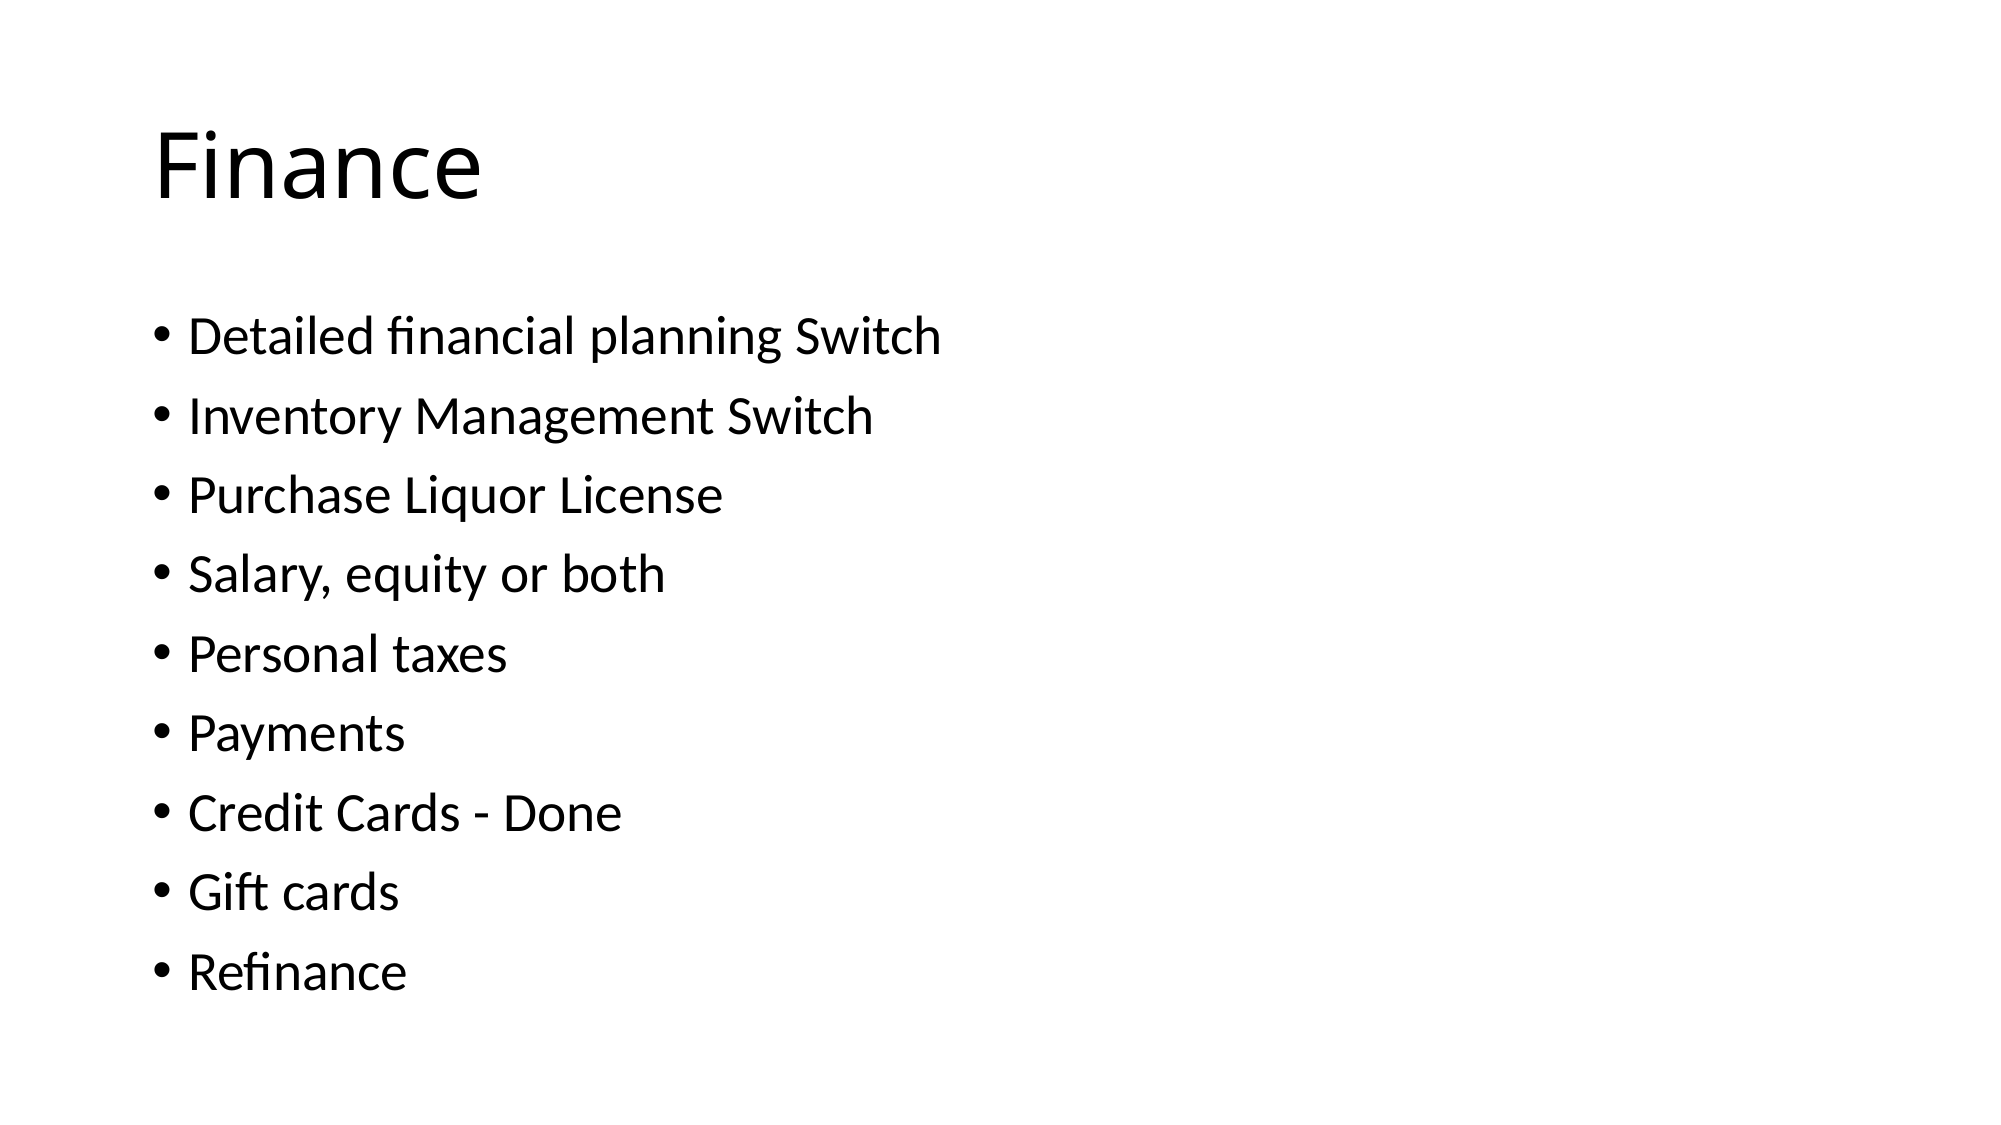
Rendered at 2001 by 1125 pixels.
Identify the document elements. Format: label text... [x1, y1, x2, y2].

list Detailed financial planning Switch Inventory Management Switch Purchase Liquor License Salary, equity or both Personal taxes Payments Credit Cards - Done Gift cards Refinance [137, 299, 1863, 1014]
title Finance [137, 59, 1863, 278]
